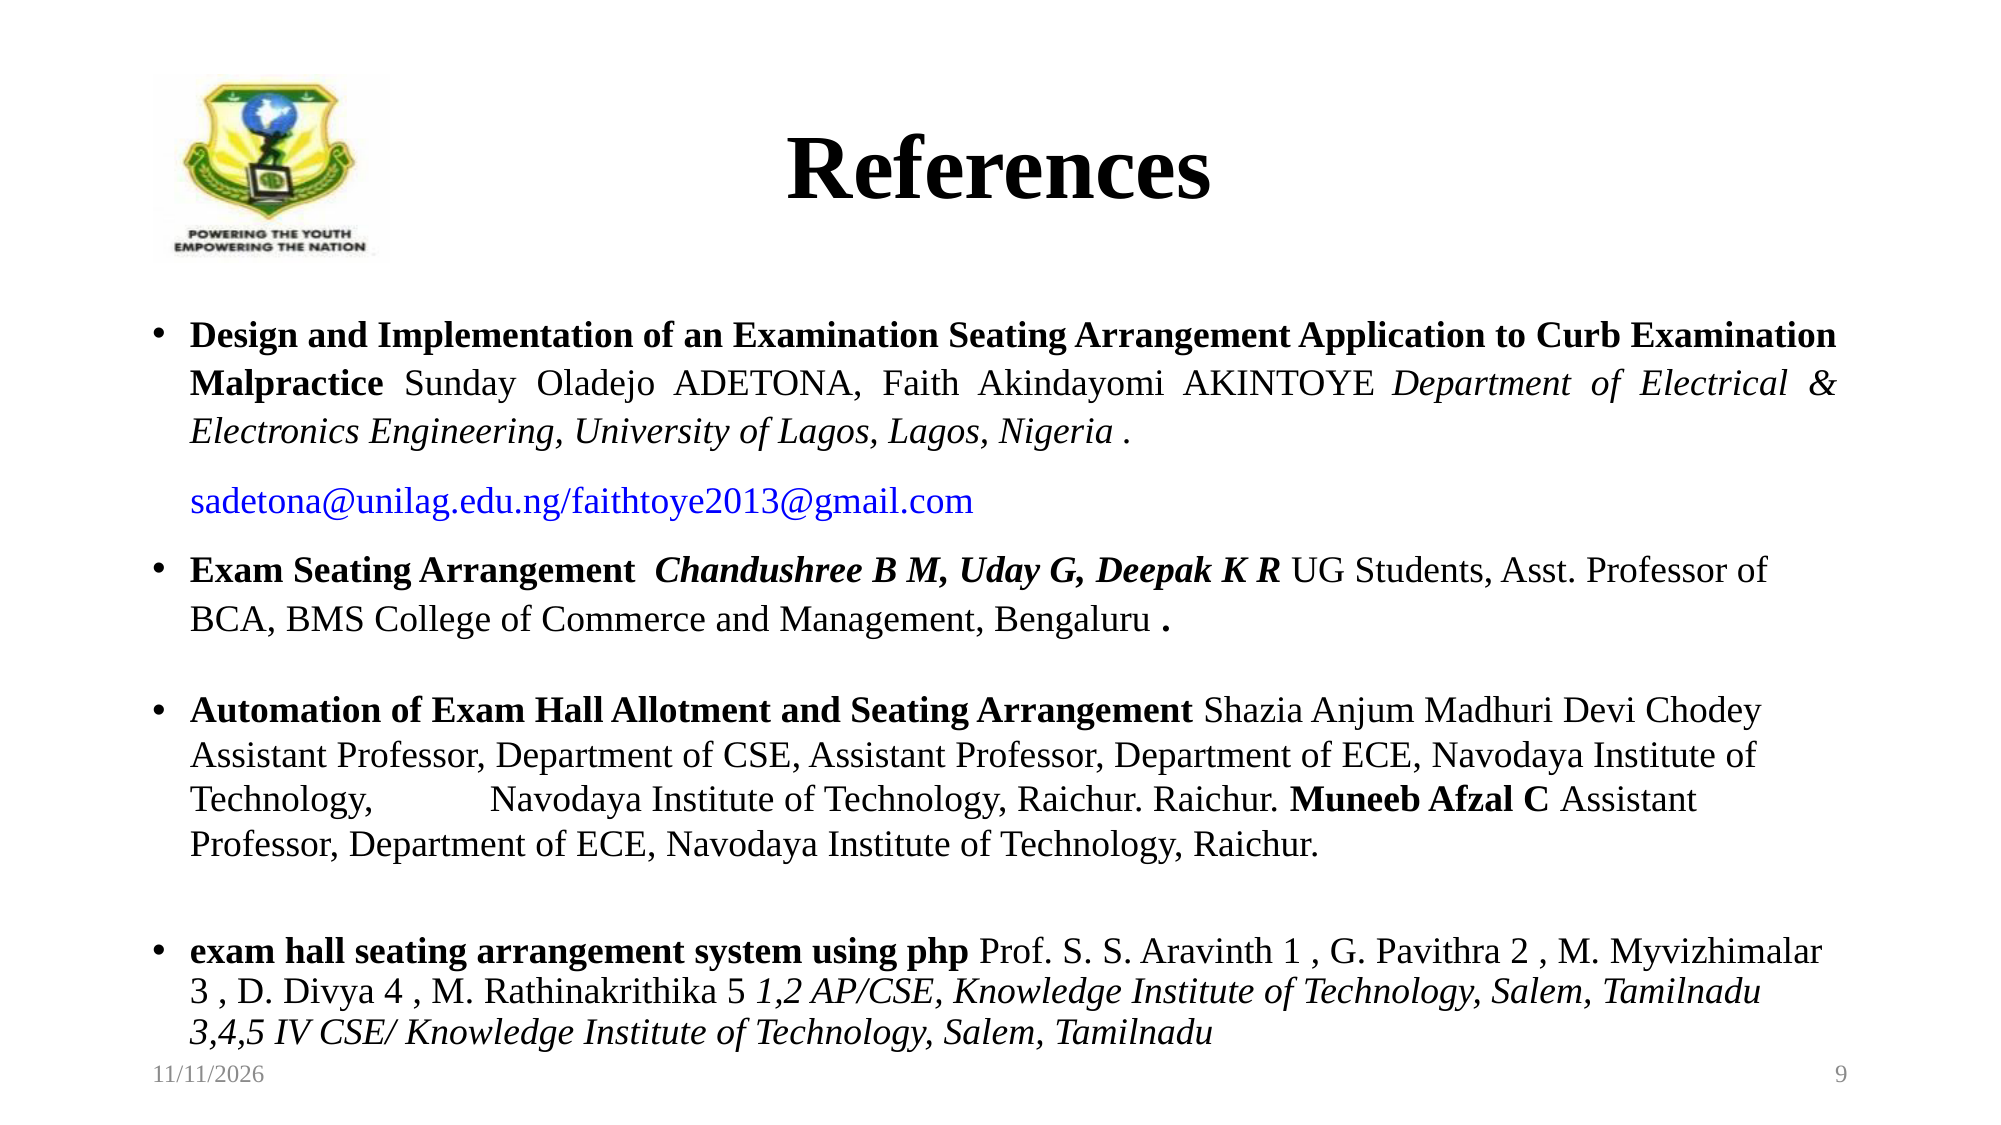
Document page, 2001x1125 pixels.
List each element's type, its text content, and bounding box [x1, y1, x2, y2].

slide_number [137, 1042, 588, 1103]
title References [137, 59, 1863, 278]
slide_number 9 [1412, 1042, 1863, 1103]
list Design and Implementation of an Examination Seating Arrangement Application to Curb Examination Malpractice Sunday Oladejo ADETONA, Faith Akindayomi AKINTOYE Department of Electrical & Electronics Engineering, University of Lagos, Lagos, Nigeria . sadetona@unilag.edu.ng/faithtoye2013@gmail.com Exam Seating Arrangement Chandushree B M, Uday G, Deepak K R UG Students, Asst. Professor of BCA, BMS College of Commerce and Management, Bengaluru . Automation of Exam Hall Allotment and Seating Arrangement Shazia Anjum Madhuri Devi Chodey Assistant Professor, Department of CSE, Assistant Professor, Department of ECE, Navodaya Institute of Technology, Navodaya Institute of Technology, Raichur. Raichur. Muneeb Afzal C Assistant Professor, Department of ECE, Navodaya Institute of Technology, Raichur. exam hall seating arrangement system using php Prof. S. S. Aravinth 1 , G. Pavithra 2 , M. Myvizhimalar 3 , D. Divya 4 , M. Rathinakrithika 5 1,2 AP/CSE, Knowledge Institute of Technology, Salem, Tamilnadu 3,4,5 IV CSE/ Knowledge Institute of Technology, Salem, Tamilnadu [137, 299, 1863, 1014]
